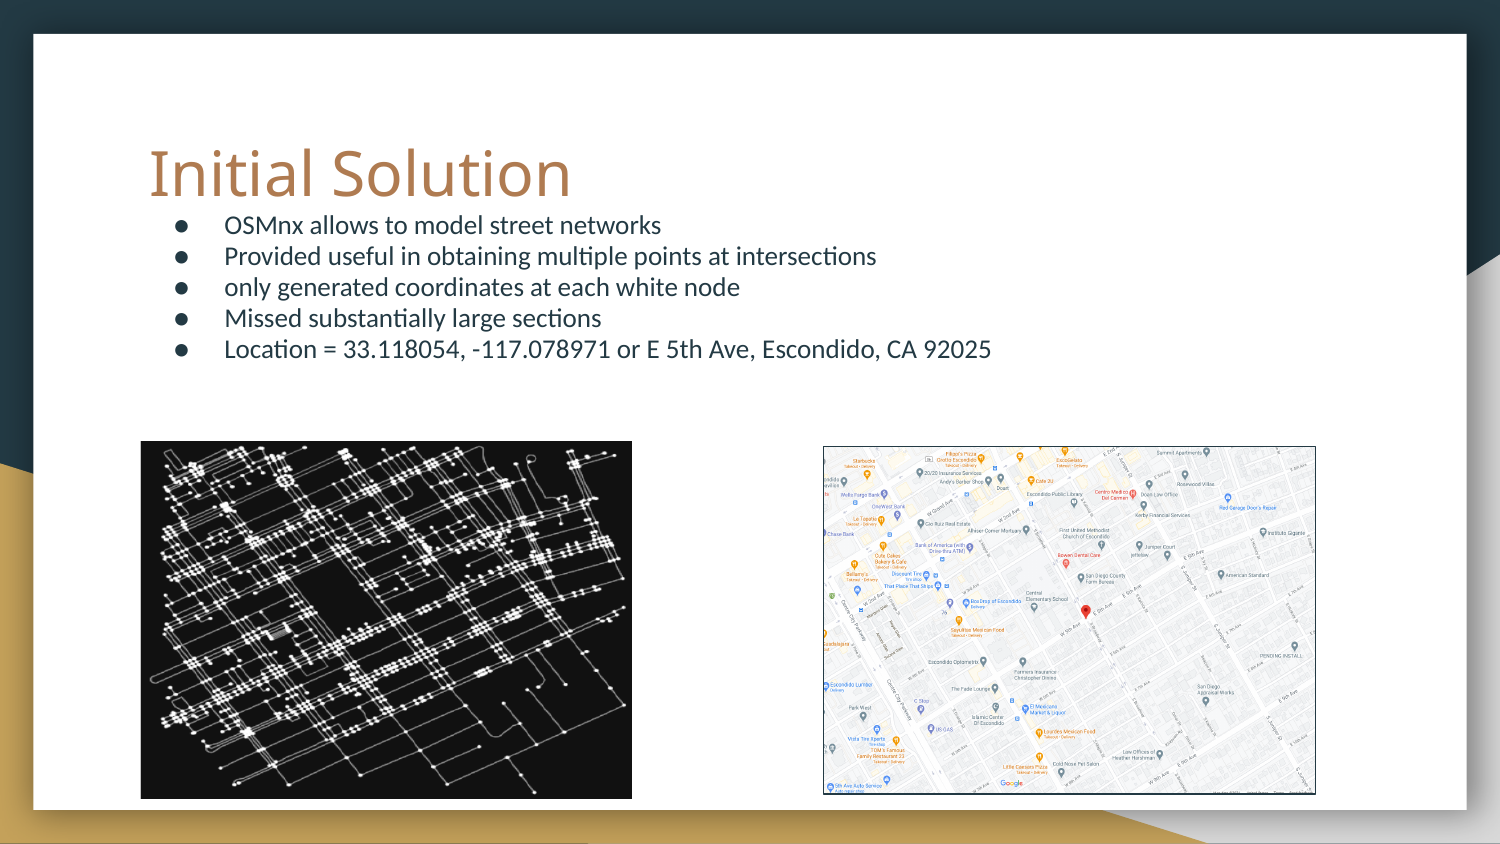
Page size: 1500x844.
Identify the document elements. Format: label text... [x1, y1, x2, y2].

list OSMnx allows to model street networks Provided useful in obtaining multiple points at intersections only generated coordinates at each white node Missed substantially large sections Location = 33.118054, -117.078971 or E 5th Ave, Escondido, CA 92025 [134, 195, 1366, 597]
picture [824, 446, 1315, 794]
picture [140, 441, 632, 799]
title Initial Solution [134, 114, 1366, 195]
